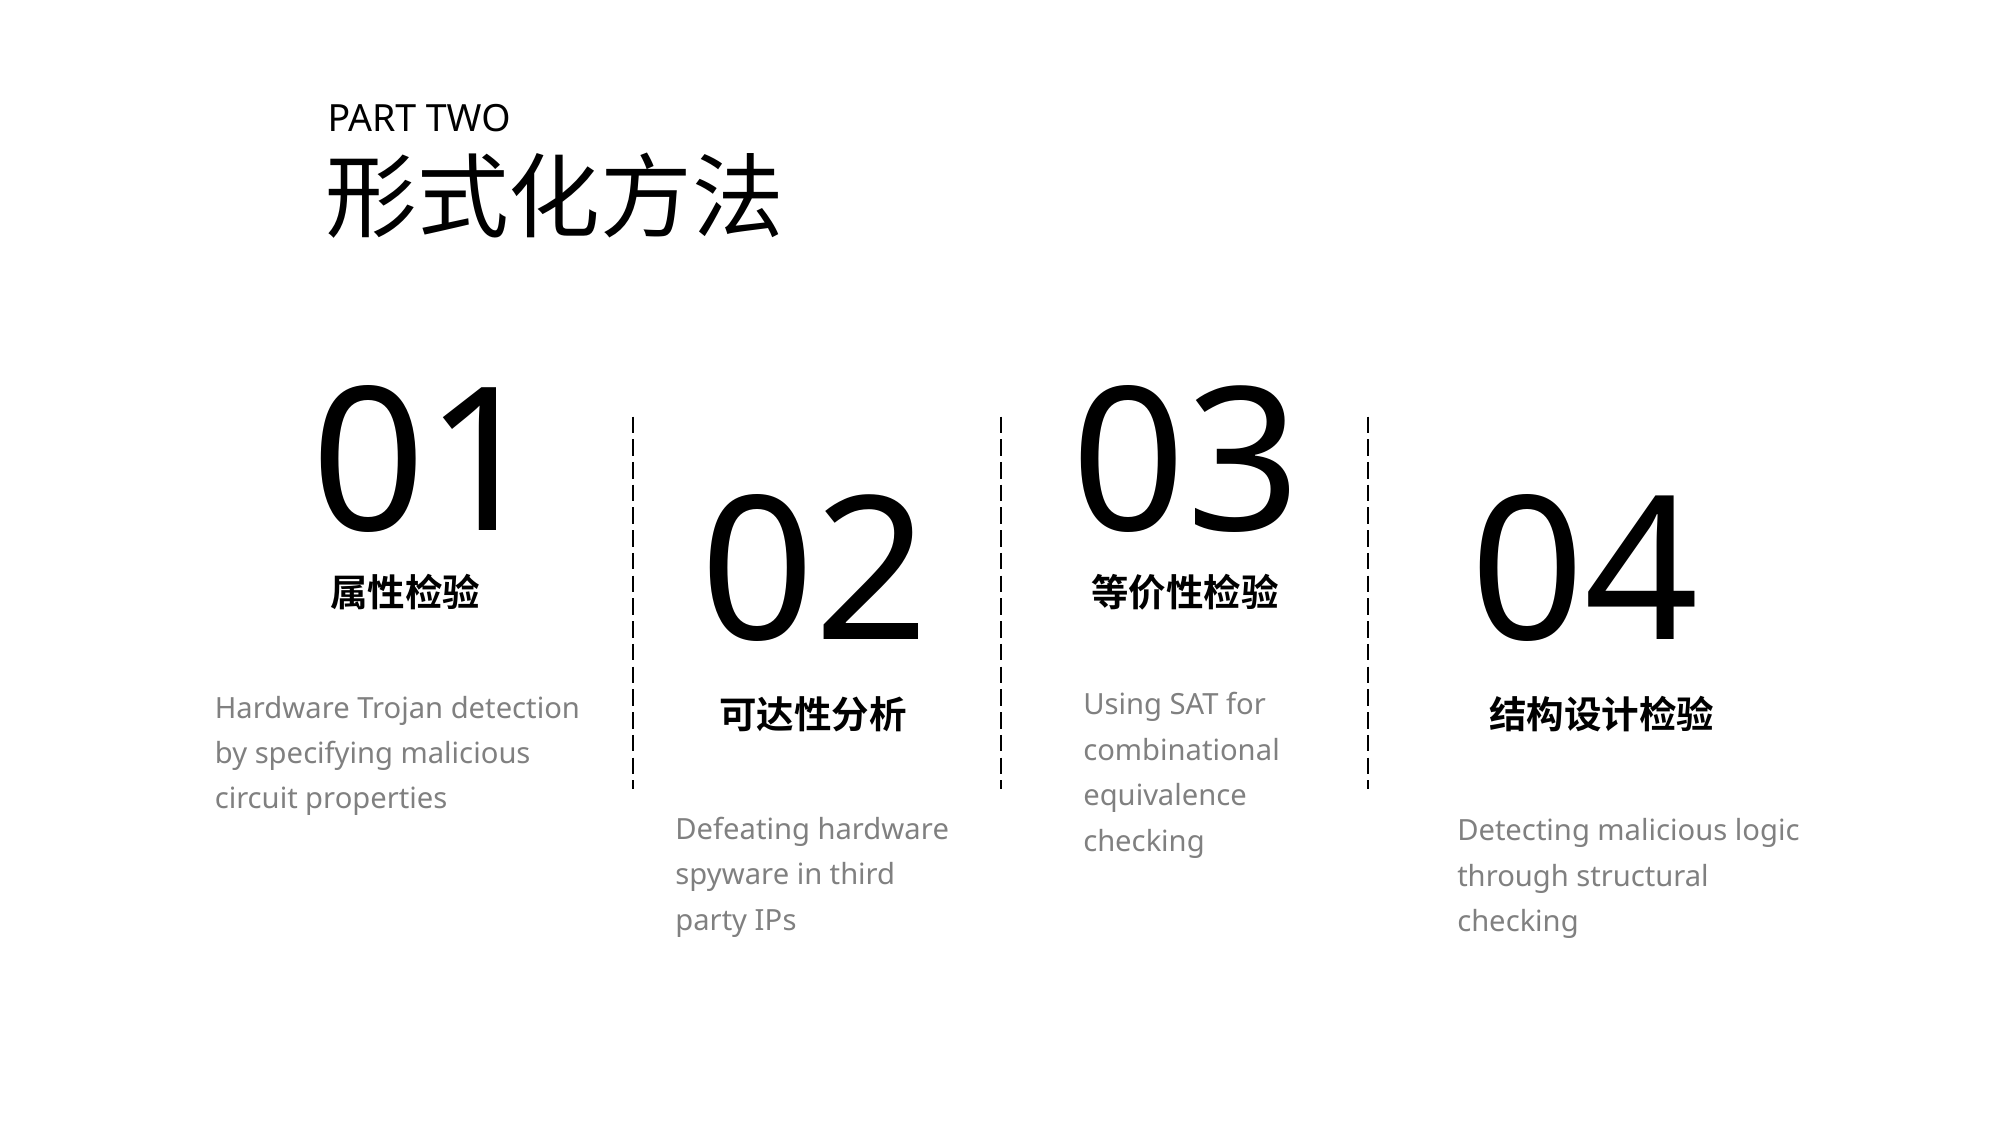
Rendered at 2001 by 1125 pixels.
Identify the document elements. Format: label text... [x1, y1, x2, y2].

text_box Defeating hardware spyware in third party IPs [660, 792, 989, 944]
text_box Detecting malicious logic through structural checking [1442, 793, 1848, 945]
text_box Hardware Trojan detection by specifying malicious circuit properties [200, 671, 606, 822]
text_box 等价性检验 [1076, 562, 1294, 622]
text_box 01 [296, 322, 555, 578]
text_box PART TWO 形式化方法 [293, 86, 799, 257]
text_box 04 [1455, 432, 1714, 688]
text_box 属性检验 [315, 562, 496, 622]
text_box 03 [1057, 322, 1316, 578]
text_box 02 [685, 432, 944, 688]
text_box 结构设计检验 [1474, 683, 1730, 743]
text_box 可达性分析 [704, 683, 922, 743]
text_box Using SAT for combinational equivalence checking [1068, 668, 1305, 865]
